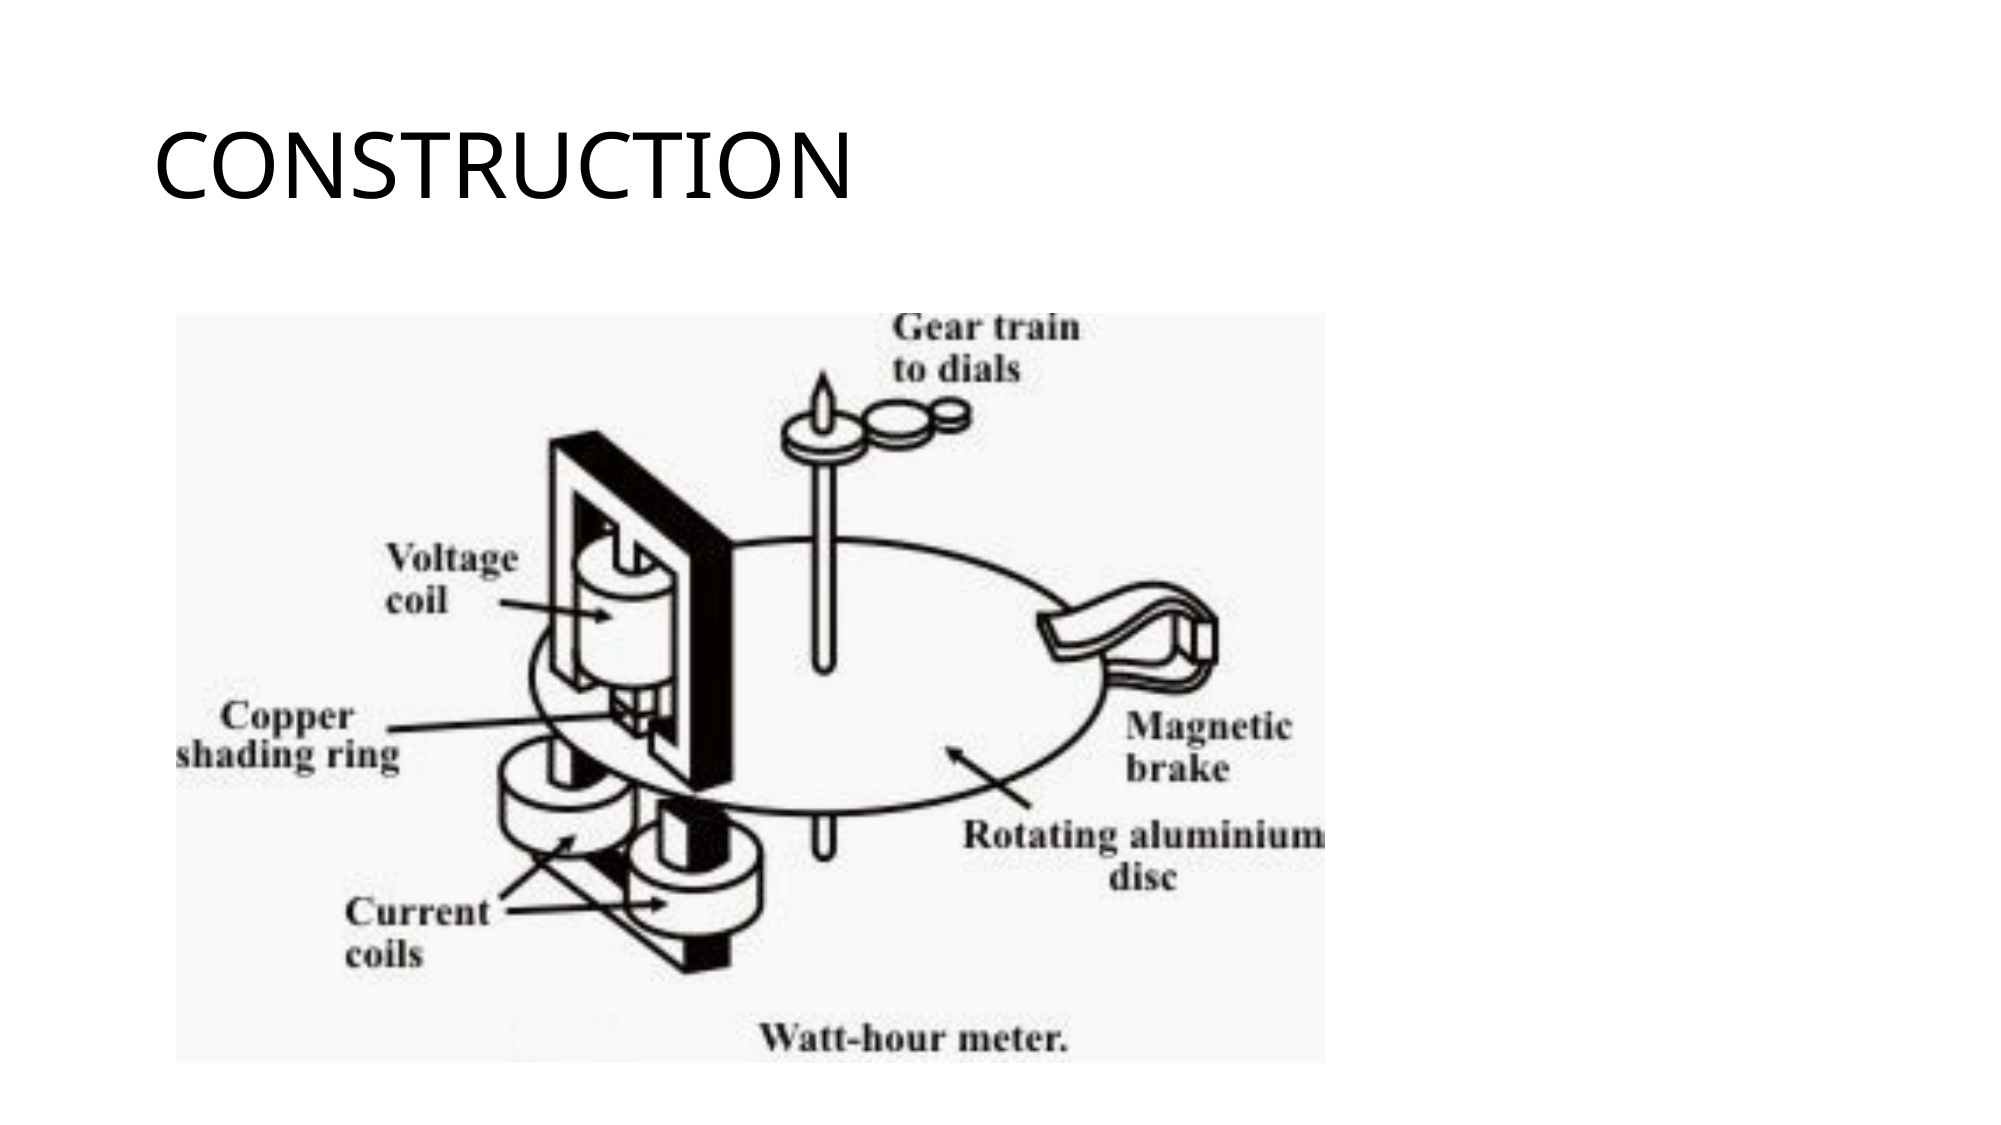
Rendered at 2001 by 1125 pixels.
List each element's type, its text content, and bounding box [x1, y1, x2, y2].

title CONSTRUCTION [137, 59, 1863, 278]
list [176, 313, 1325, 1063]
